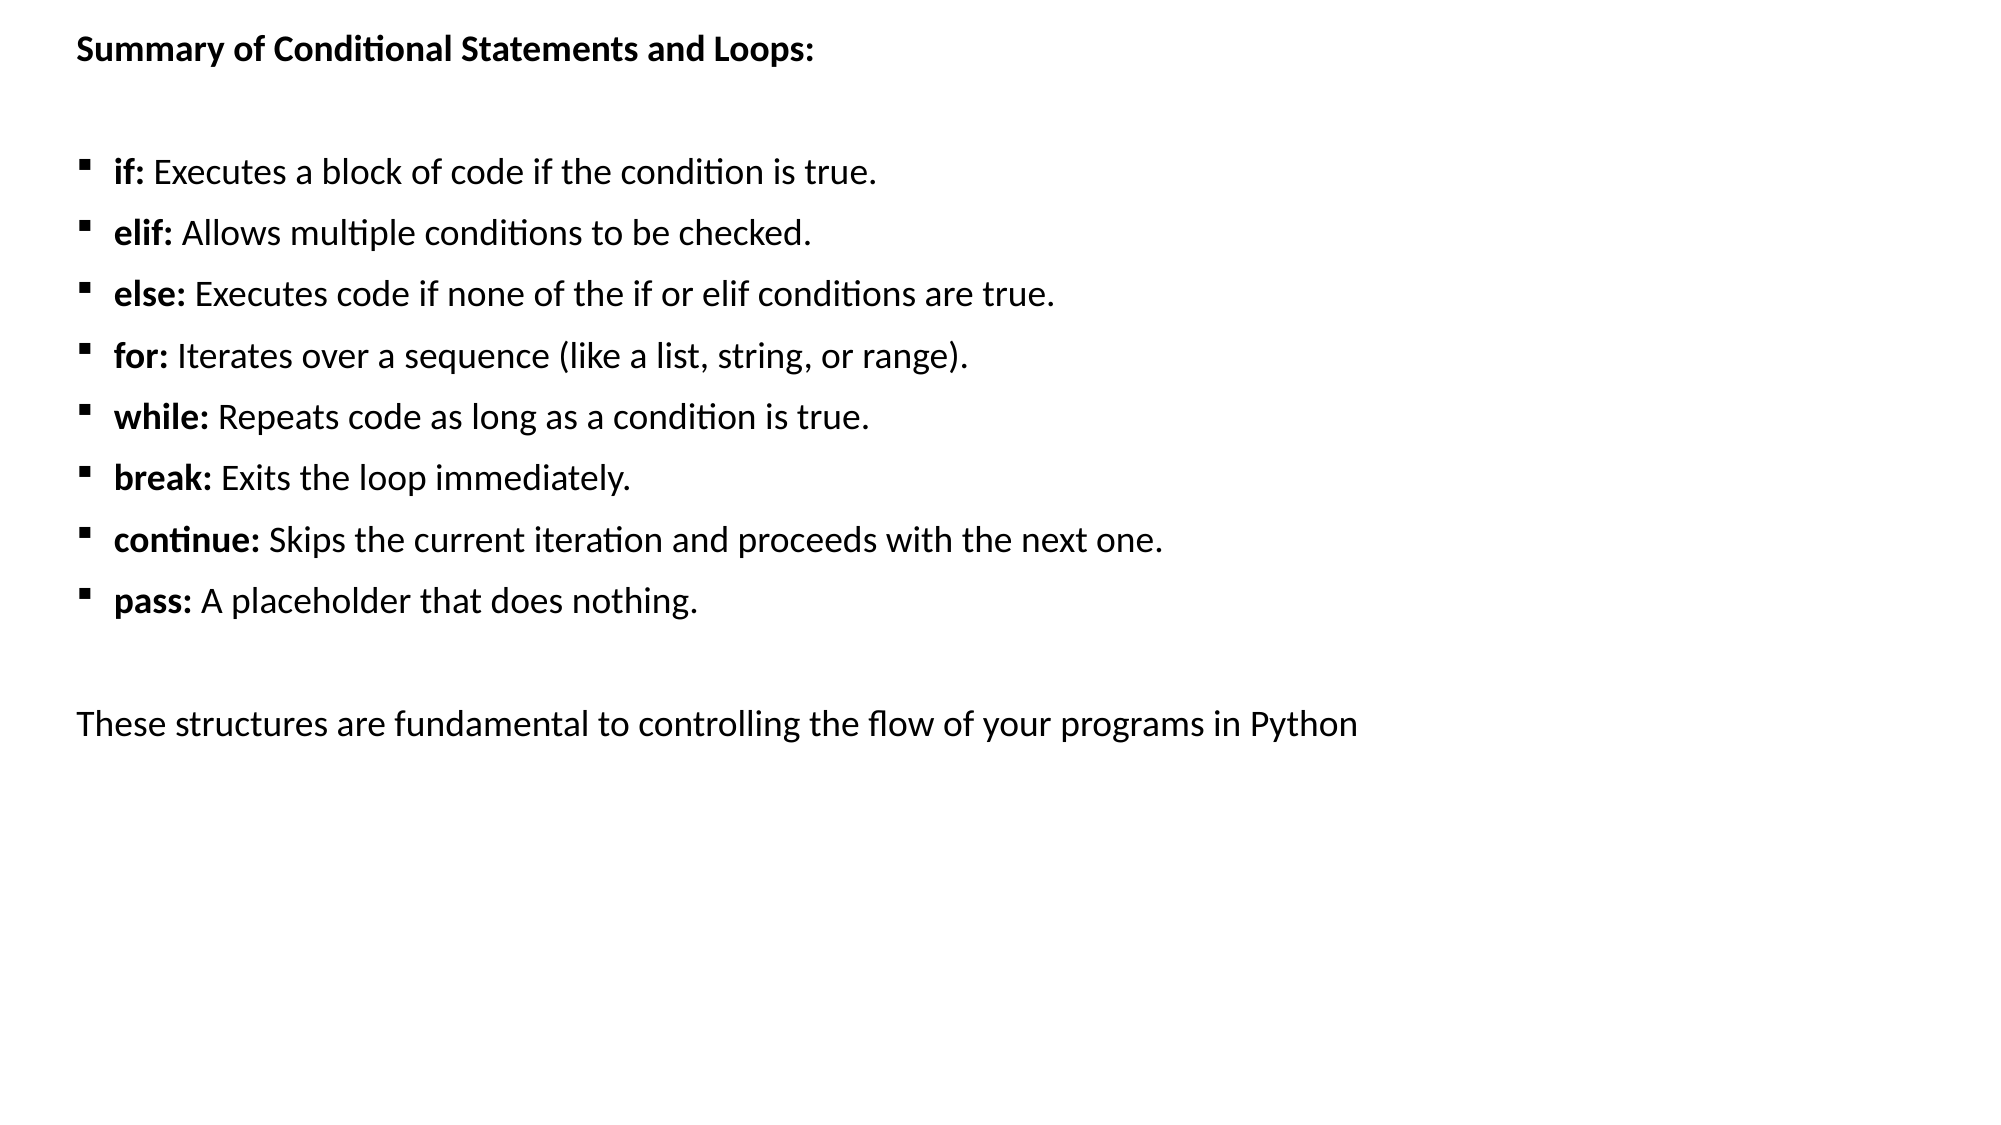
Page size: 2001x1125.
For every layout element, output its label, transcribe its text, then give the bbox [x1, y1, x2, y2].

list Summary of Conditional Statements and Loops: if: Executes a block of code if the condition is true. elif: Allows multiple conditions to be checked. else: Executes code if none of the if or elif conditions are true. for: Iterates over a sequence (like a list, string, or range). while: Repeats code as long as a condition is true. break: Exits the loop immediately. continue: Skips the current iteration and proceeds with the next one. pass: A placeholder that does nothing. These structures are fundamental to controlling the flow of your programs in Python [61, 21, 1916, 1074]
